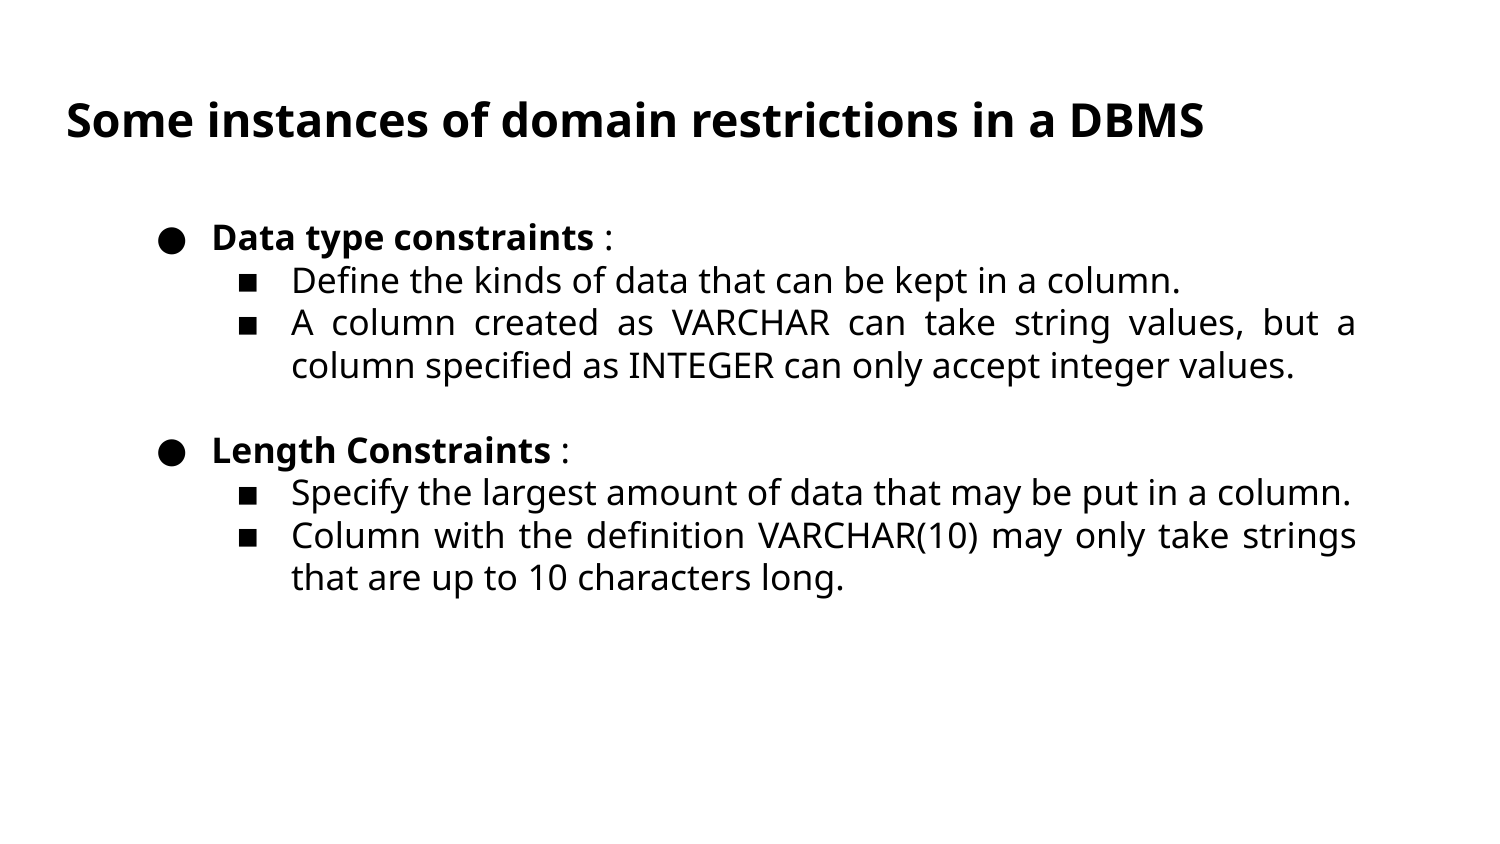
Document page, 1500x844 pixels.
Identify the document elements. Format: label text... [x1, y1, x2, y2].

list Data type constraints : Define the kinds of data that can be kept in a column. A column created as VARCHAR can take string values, but a column specified as INTEGER can only accept integer values. Length Constraints : Specify the largest amount of data that may be put in a column. Column with the definition VARCHAR(10) may only take strings that are up to 10 characters long. [51, 200, 1373, 761]
title Some instances of domain restrictions in a DBMS [51, 72, 1449, 167]
